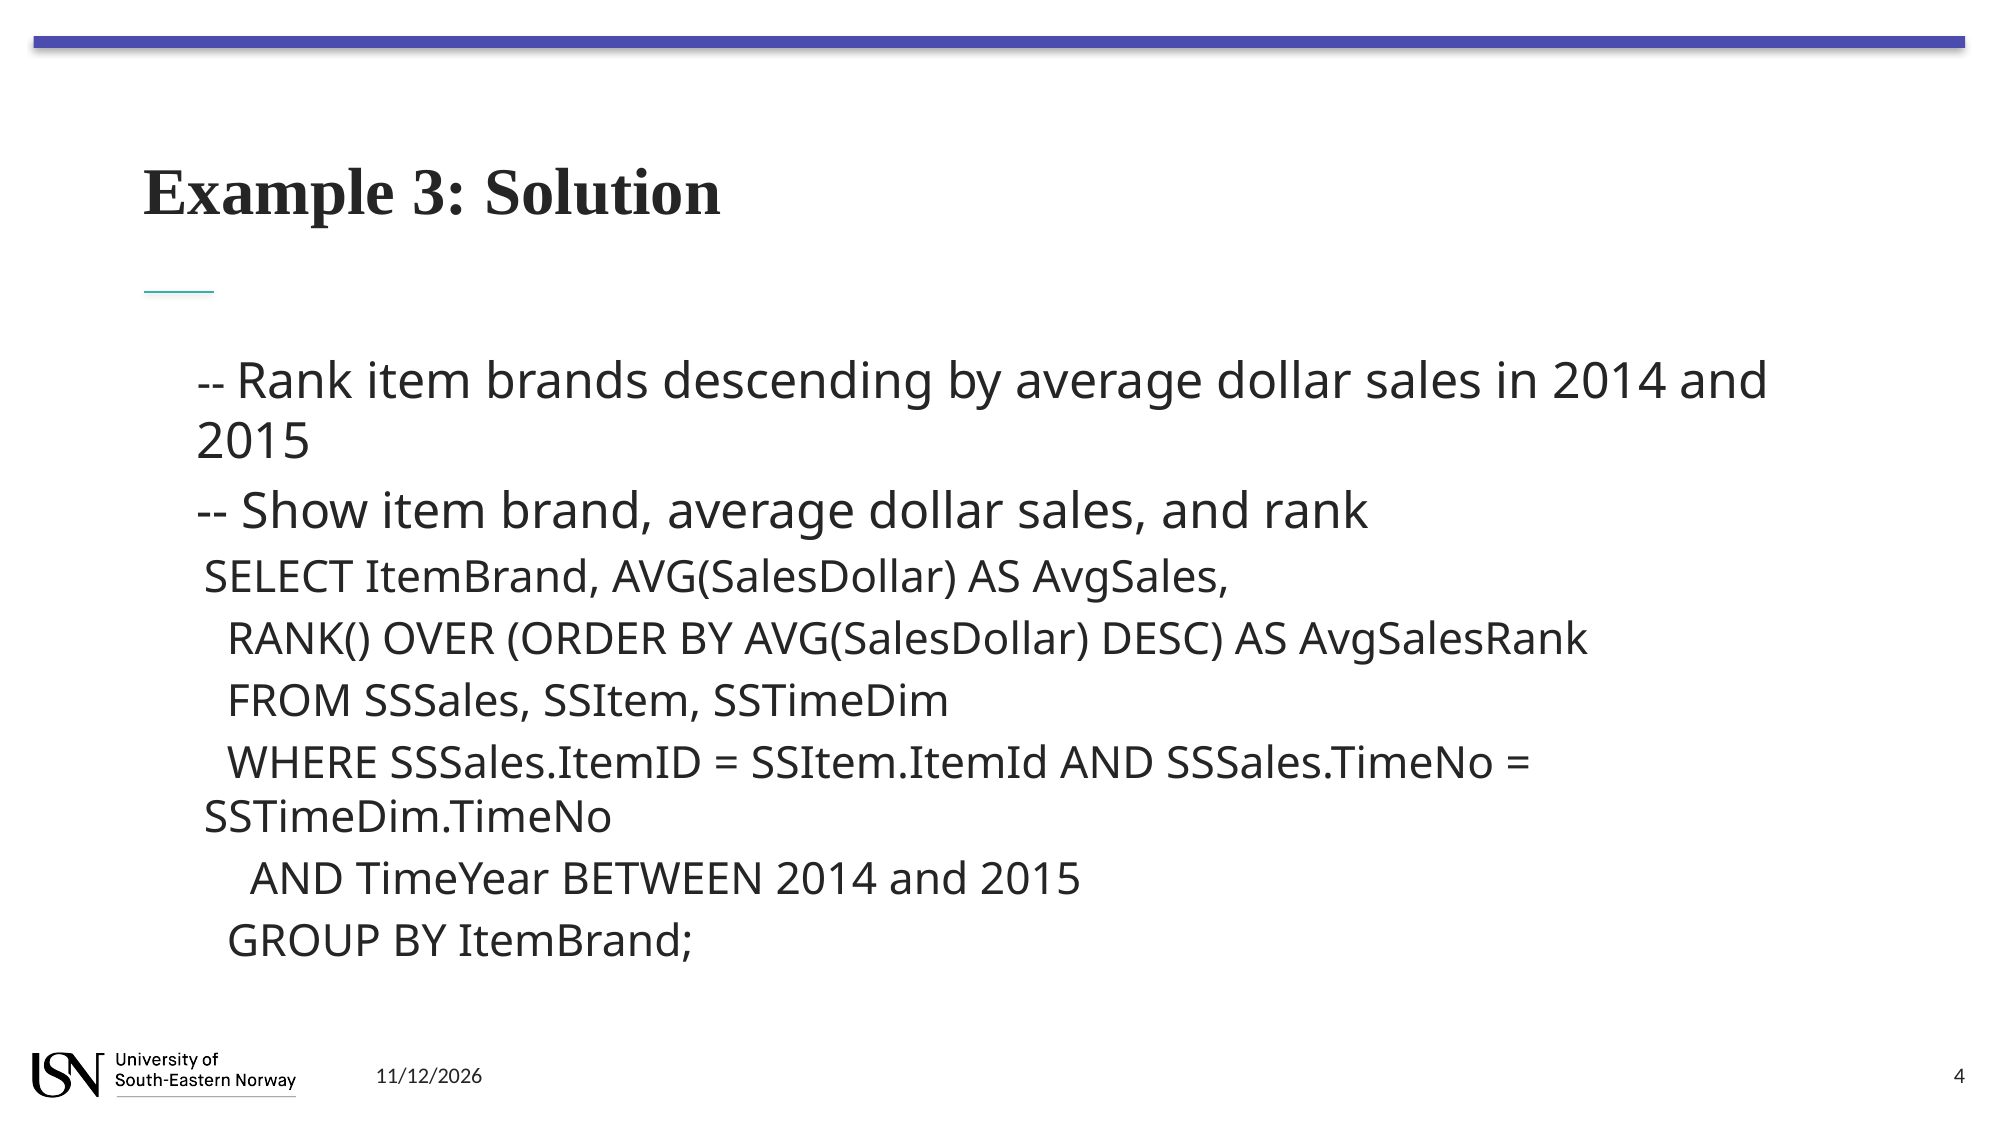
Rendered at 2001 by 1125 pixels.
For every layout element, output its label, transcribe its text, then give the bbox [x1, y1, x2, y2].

title Example 3: Solution [143, 93, 1885, 282]
slide_number 4 [1498, 1057, 1966, 1093]
list -- Rank item brands descending by average dollar sales in 2014 and 2015 -- Show item brand, average dollar sales, and rank SELECT ItemBrand, AVG(SalesDollar) AS AvgSales, RANK() OVER (ORDER BY AVG(SalesDollar) DESC) AS AvgSalesRank FROM SSSales, SSItem, SSTimeDim WHERE SSSales.ItemID = SSItem.ItemId AND SSSales.TimeNo = SSTimeDim.TimeNo AND TimeYear BETWEEN 2014 and 2015 GROUP BY ItemBrand; [128, 348, 1885, 973]
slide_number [375, 1057, 662, 1093]
picture [5, 1025, 318, 1125]
